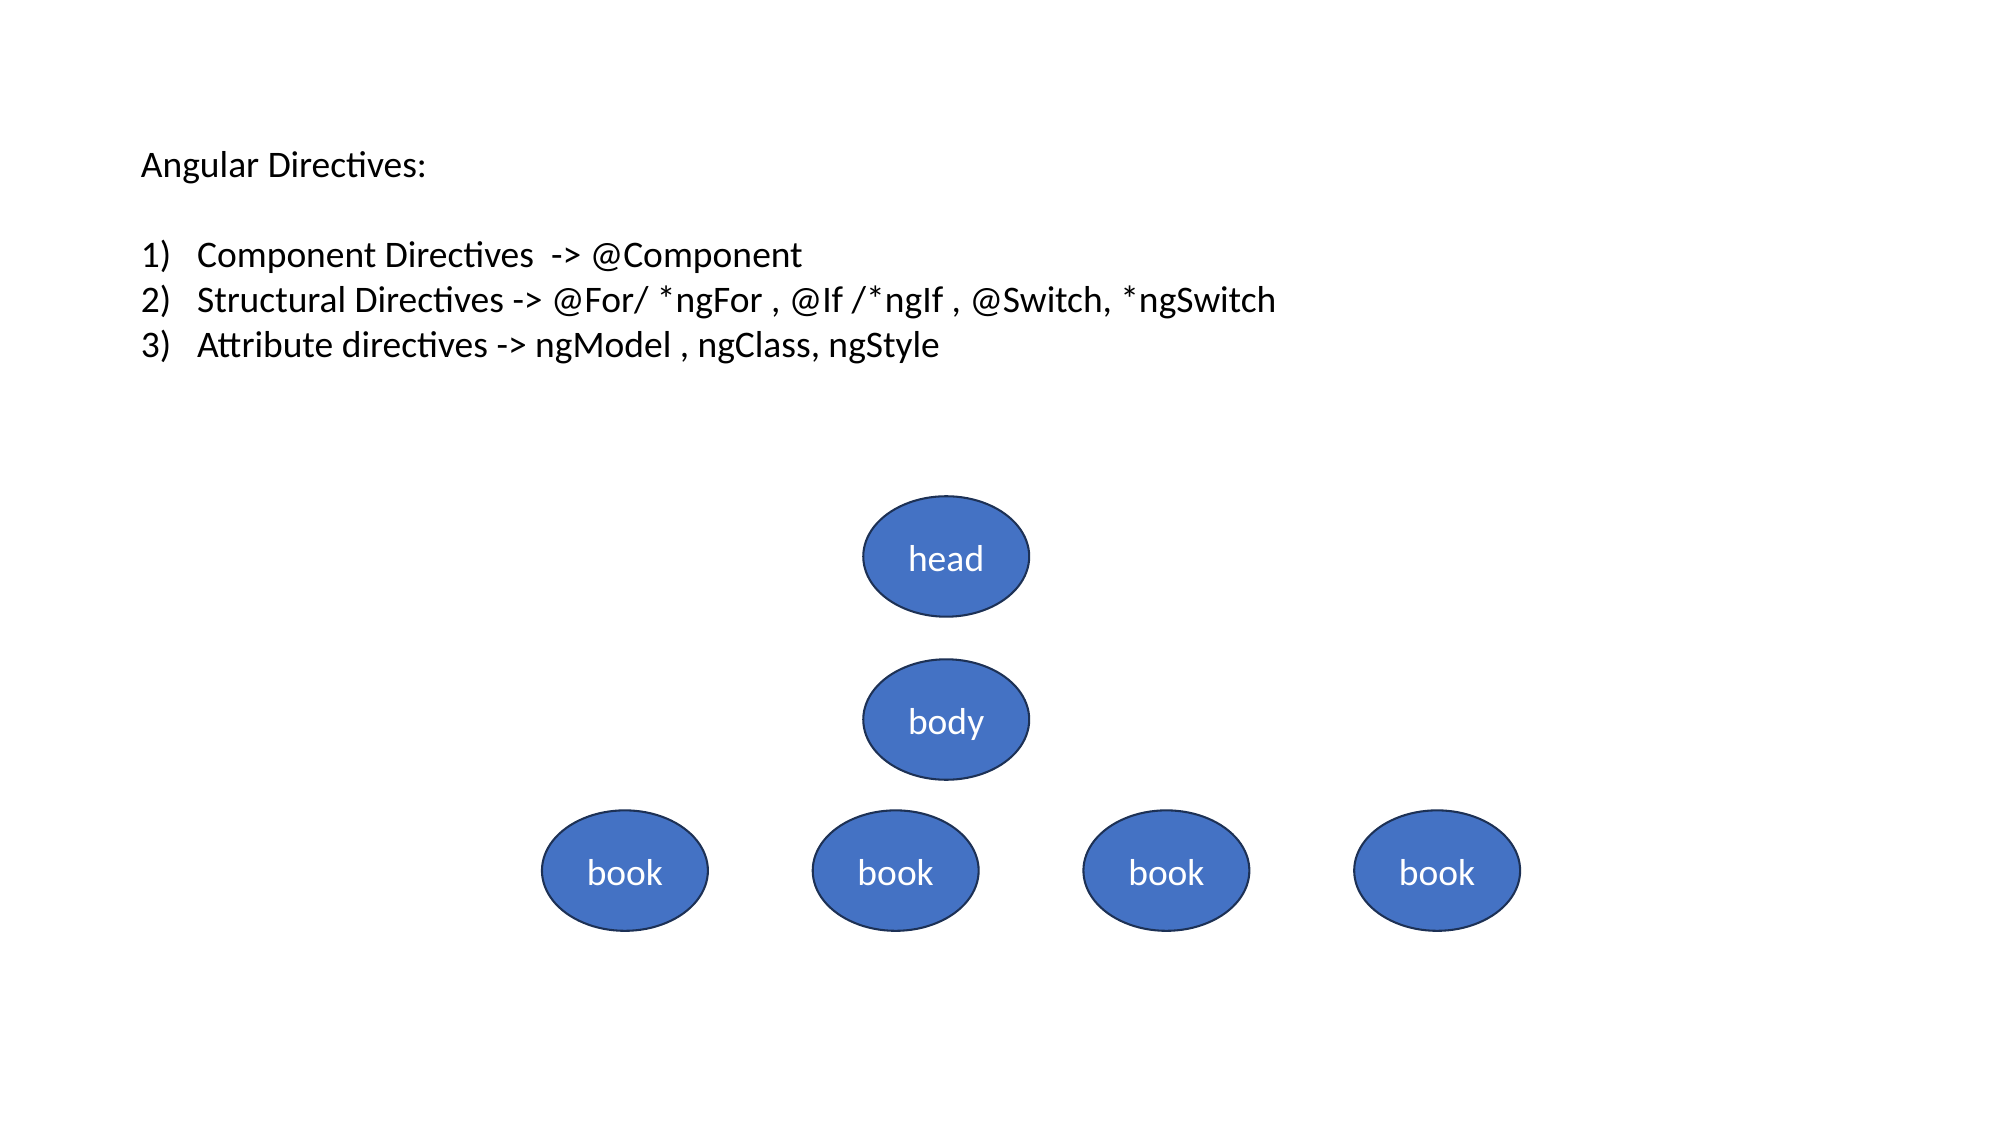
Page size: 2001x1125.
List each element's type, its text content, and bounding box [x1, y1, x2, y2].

text_box Angular Directives: Component Directives -> @Component Structural Directives -> @For/ *ngFor , @If /*ngIf , @Switch, *ngSwitch Attribute directives -> ngModel , ngClass, ngStyle [126, 132, 1879, 463]
text_box head [862, 495, 1031, 618]
text_box book [1082, 809, 1251, 932]
text_box book [1353, 809, 1522, 932]
text_box book [811, 809, 980, 932]
text_box body [862, 658, 1031, 781]
text_box book [540, 809, 709, 932]
